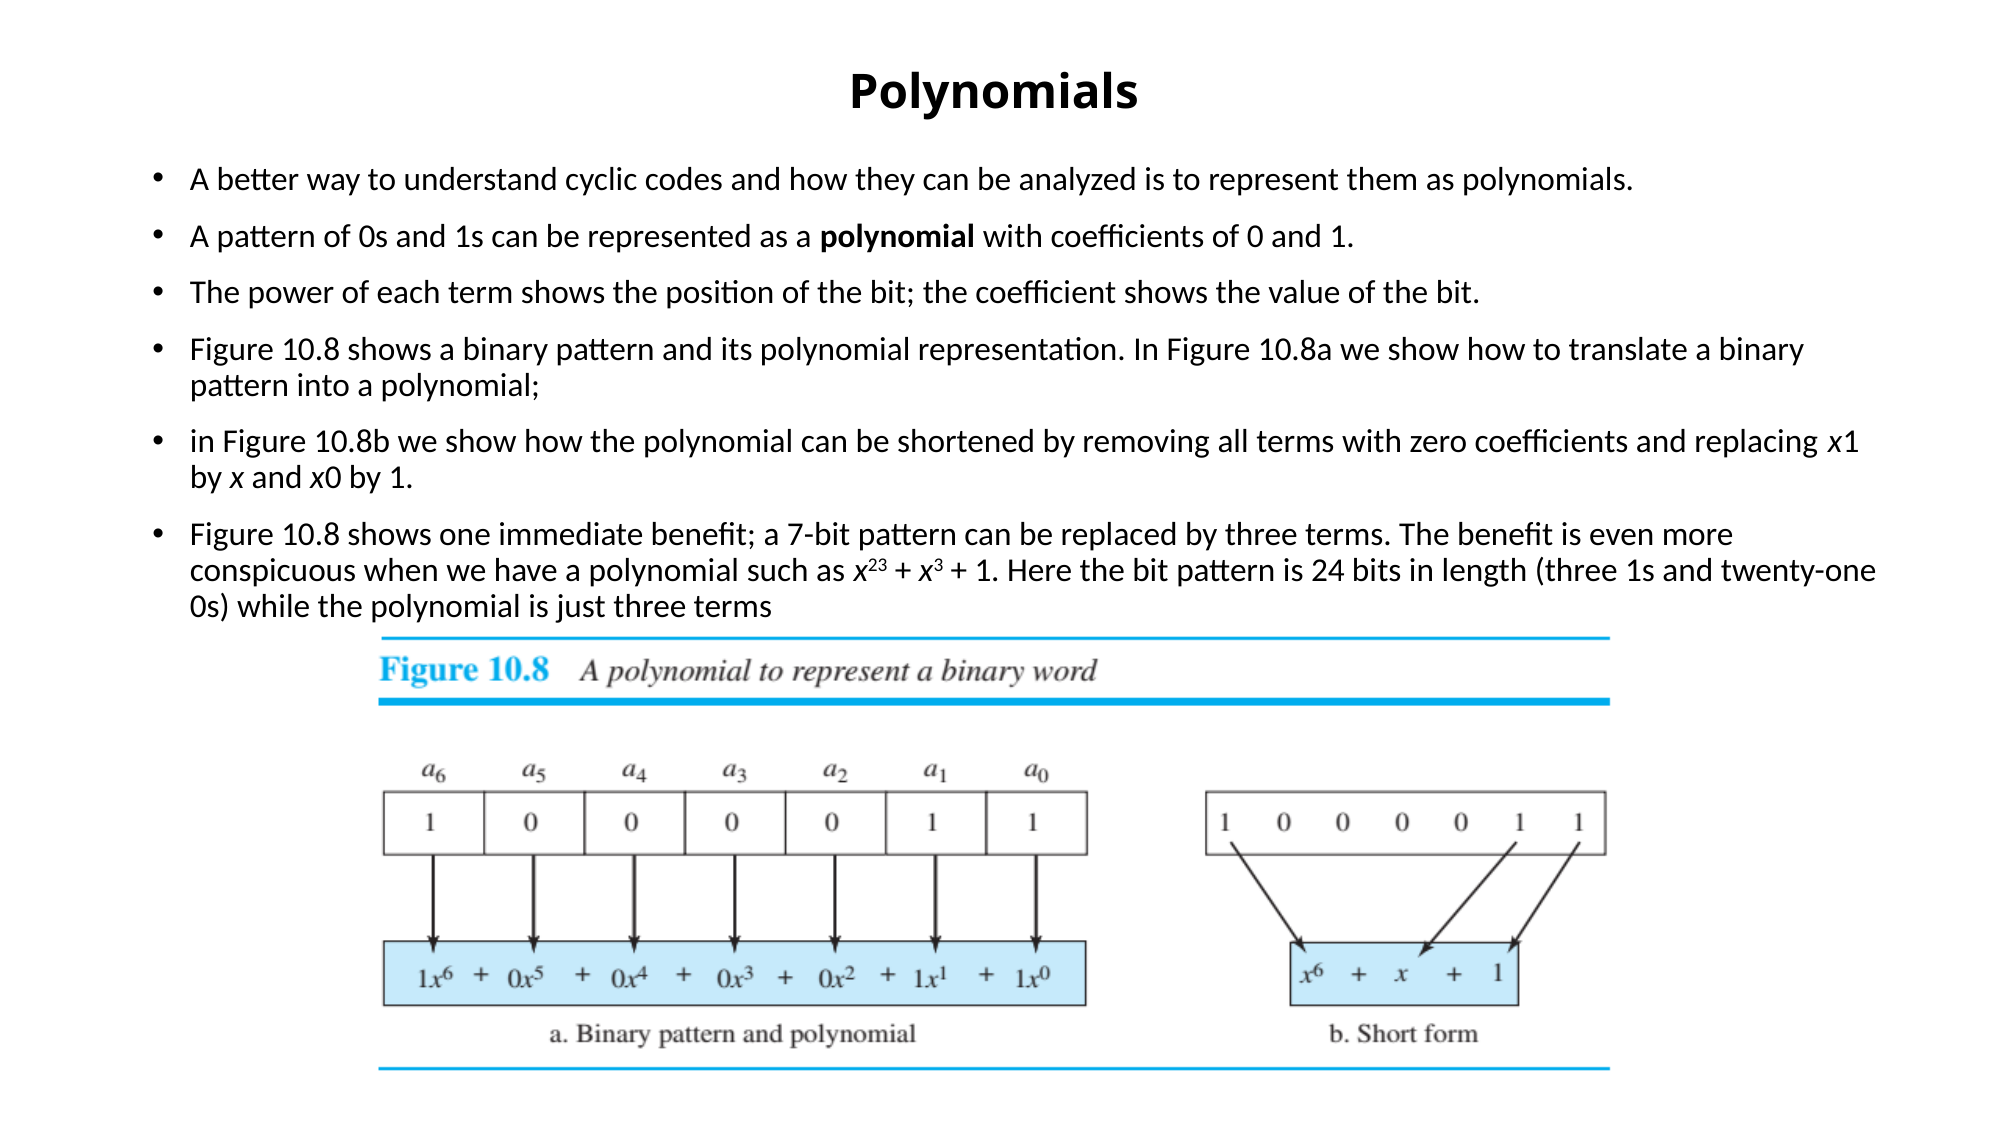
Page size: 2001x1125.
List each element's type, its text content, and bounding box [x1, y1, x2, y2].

picture [371, 623, 1629, 1083]
title Polynomials [137, 59, 1863, 154]
list A better way to understand cyclic codes and how they can be analyzed is to represent them as polynomials. A pattern of 0s and 1s can be represented as a polynomial with coefficients of 0 and 1. The power of each term shows the position of the bit; the coefficient shows the value of the bit. Figure 10.8 shows a binary pattern and its polynomial representation. In Figure 10.8a we show how to translate a binary pattern into a polynomial; in Figure 10.8b we show how the polynomial can be shortened by removing all terms with zero coefficients and replacing x1 by x and x0 by 1. Figure 10.8 shows one immediate benefit; a 7-bit pattern can be replaced by three terms. The benefit is even more conspicuous when we have a polynomial such as x23 + x3 + 1. Here the bit pattern is 24 bits in length (three 1s and twenty-one 0s) while the polynomial is just three terms [137, 154, 1902, 1014]
